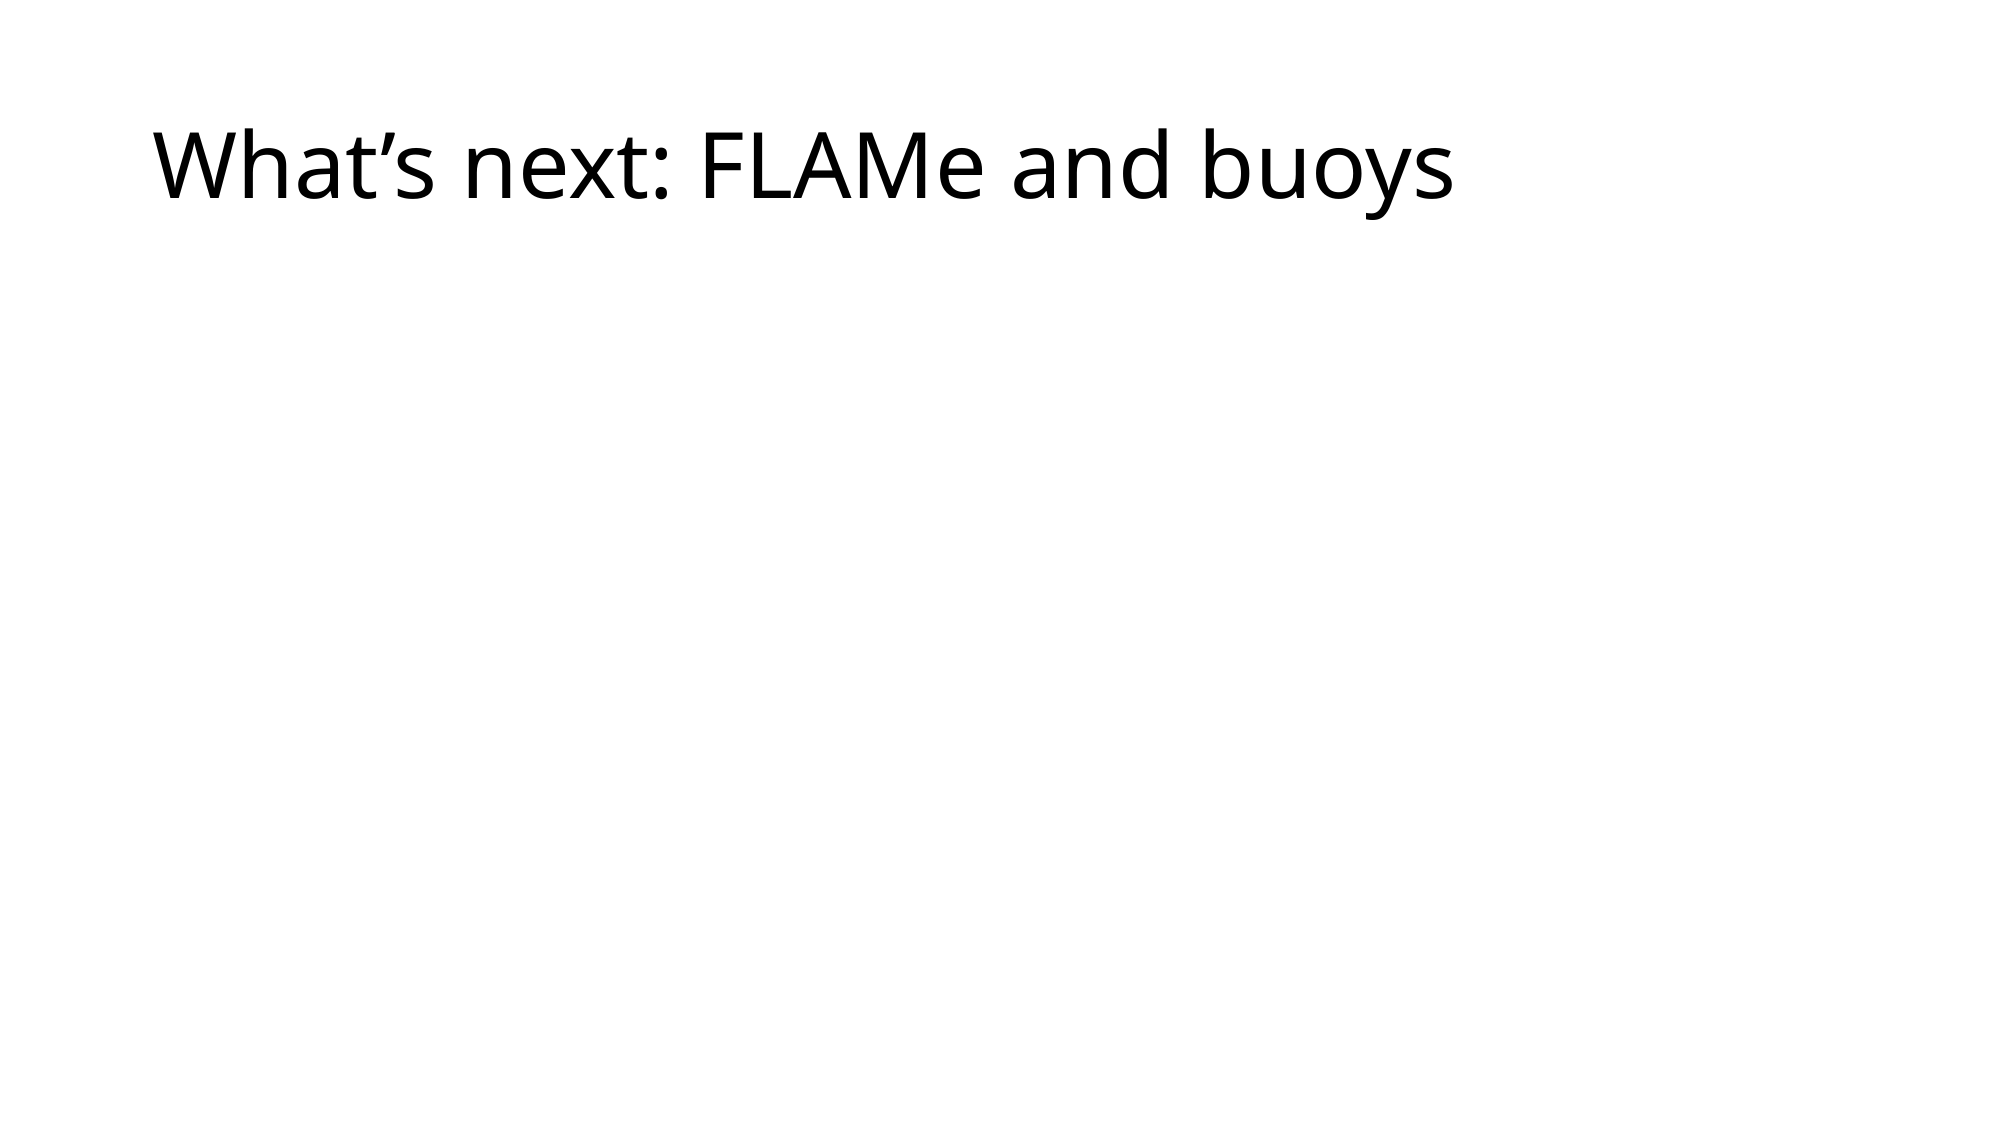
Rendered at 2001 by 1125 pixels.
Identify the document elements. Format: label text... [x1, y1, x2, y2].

title What’s next: FLAMe and buoys [137, 59, 1863, 278]
